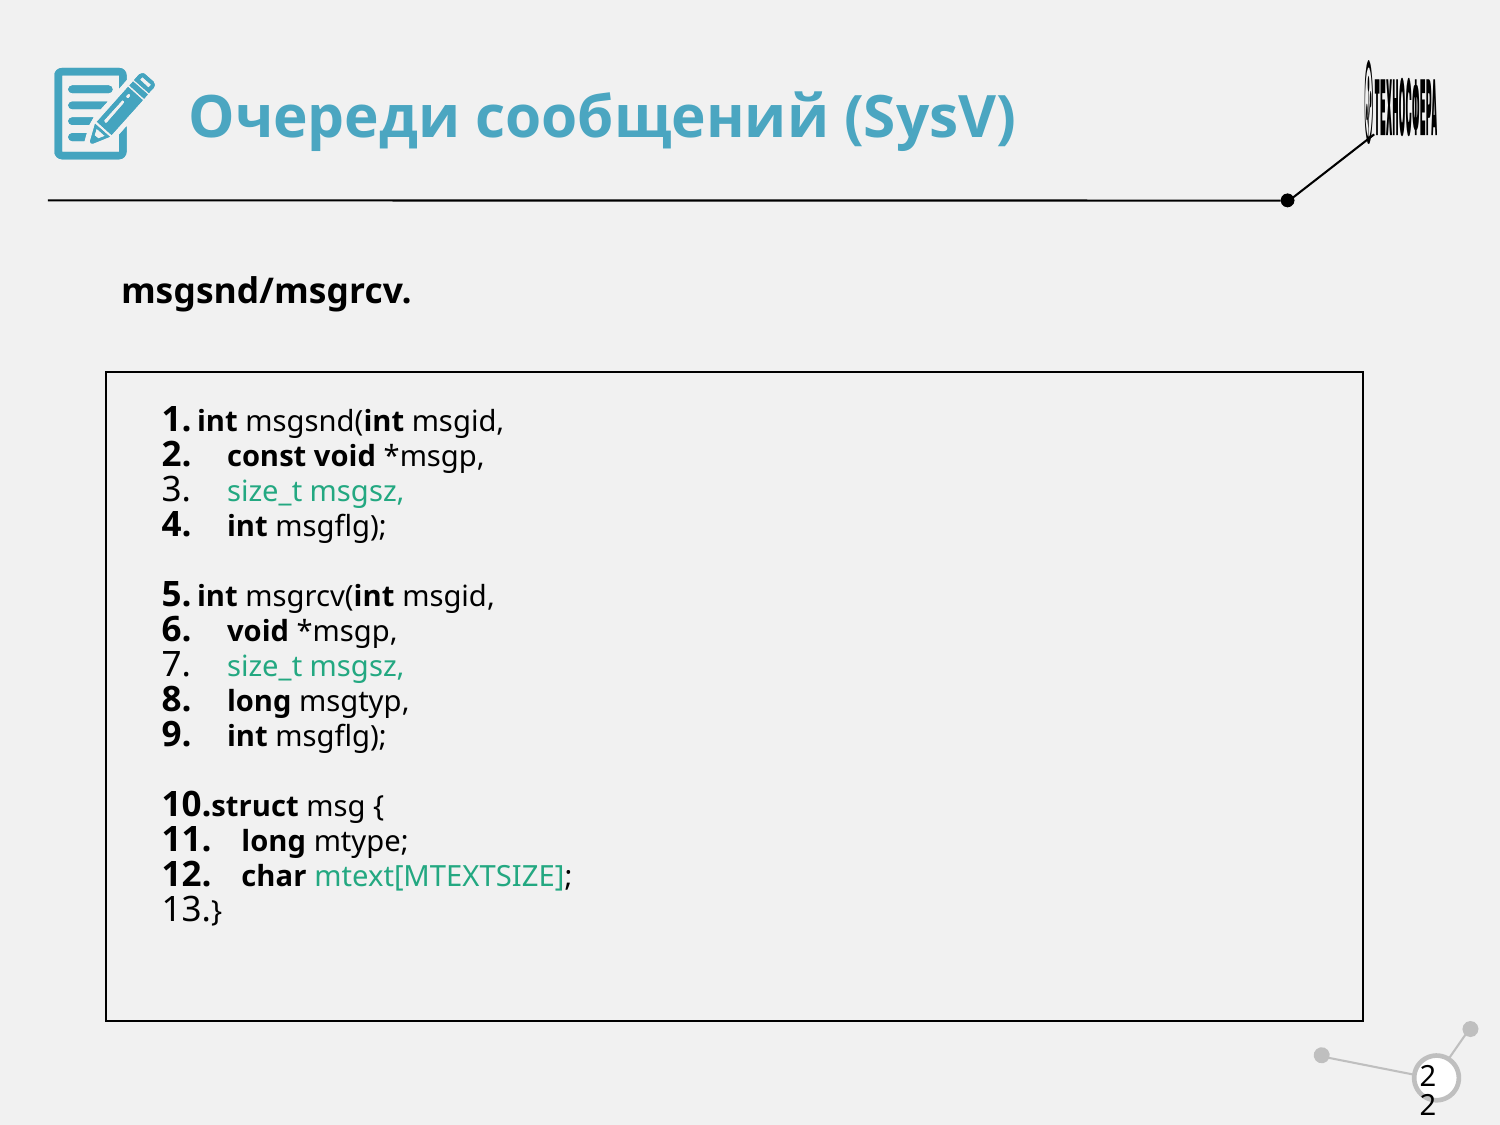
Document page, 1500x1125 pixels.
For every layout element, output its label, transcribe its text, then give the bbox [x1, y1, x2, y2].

text_box int msgsnd(int msgid, const void *msgp, size_t msgsz, int msgflg); int msgrcv(int msgid, void *msgp, size_t msgsz, long msgtyp, int msgflg); struct msg { long mtype; char mtext[MTEXTSIZE]; } [146, 395, 1338, 1000]
text_box <number> [1404, 1047, 1468, 1108]
text_box Очереди сообщений (SysV) [173, 42, 1281, 185]
picture [1363, 23, 1442, 185]
text_box msgsnd/msgrcv. [106, 241, 1363, 342]
